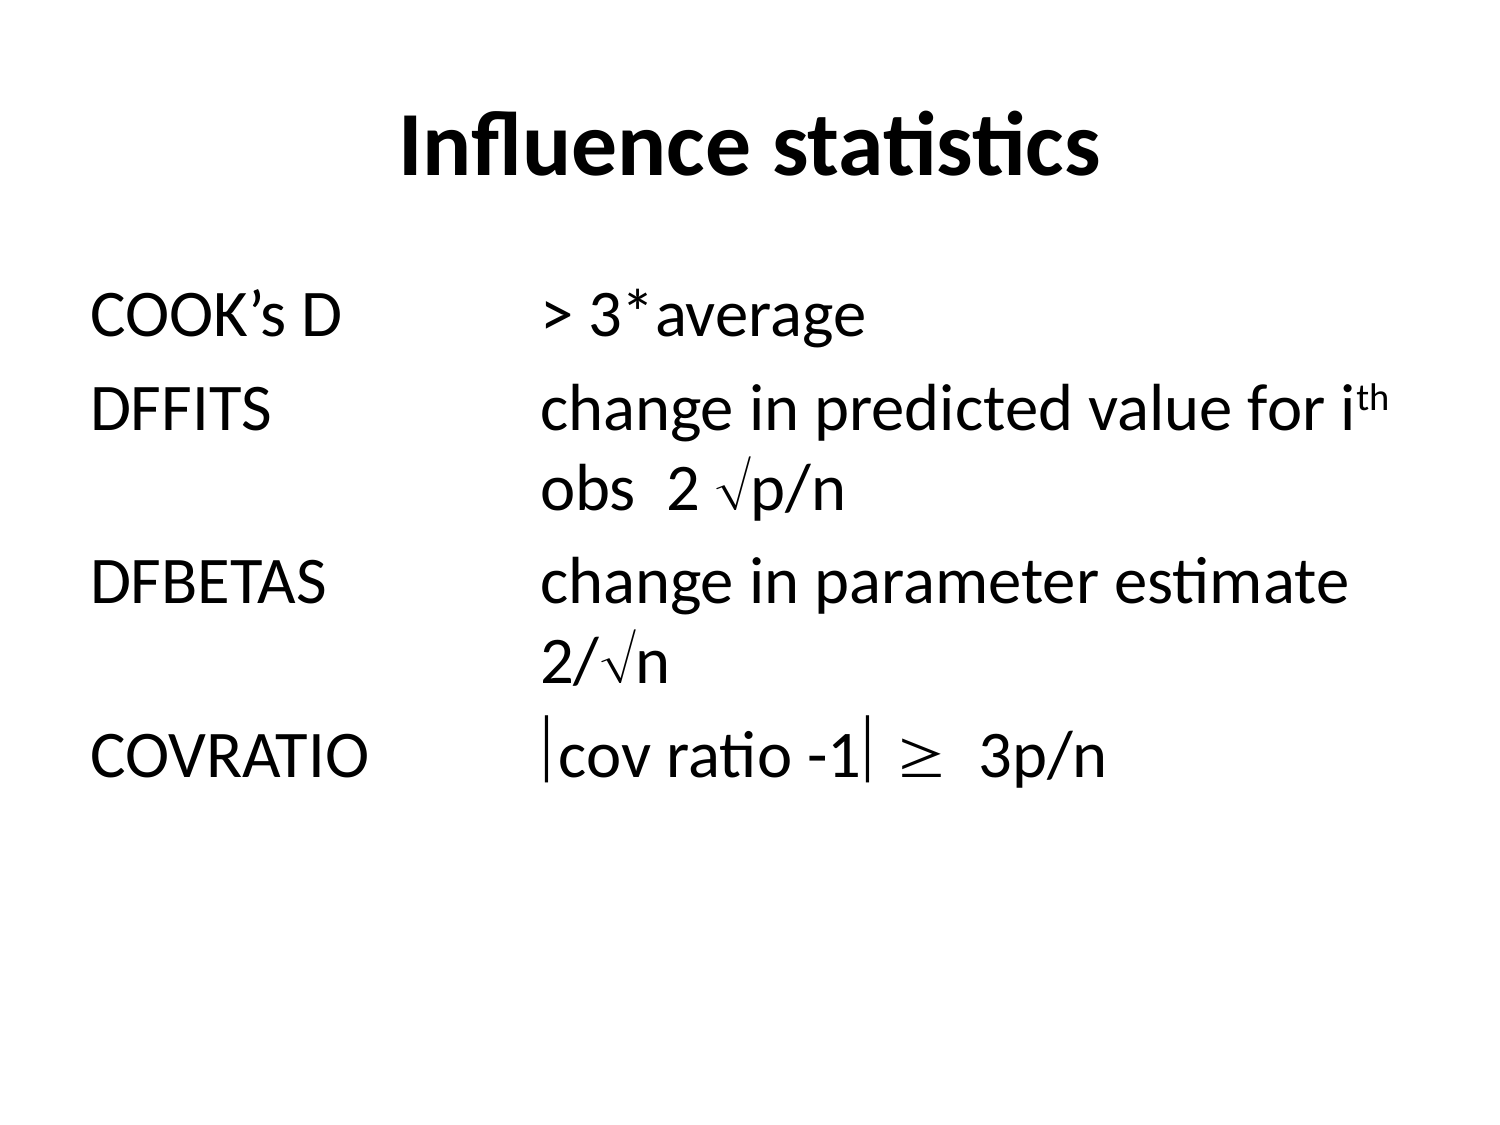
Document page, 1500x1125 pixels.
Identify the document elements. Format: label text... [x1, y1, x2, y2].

title Influence statistics [75, 45, 1425, 233]
list COOK’s D > 3*average DFFITS change in predicted value for ith obs 2 p/n DFBETAS change in parameter estimate 2/n COVRATIO cov ratio -1  3p/n [75, 262, 1425, 1005]
